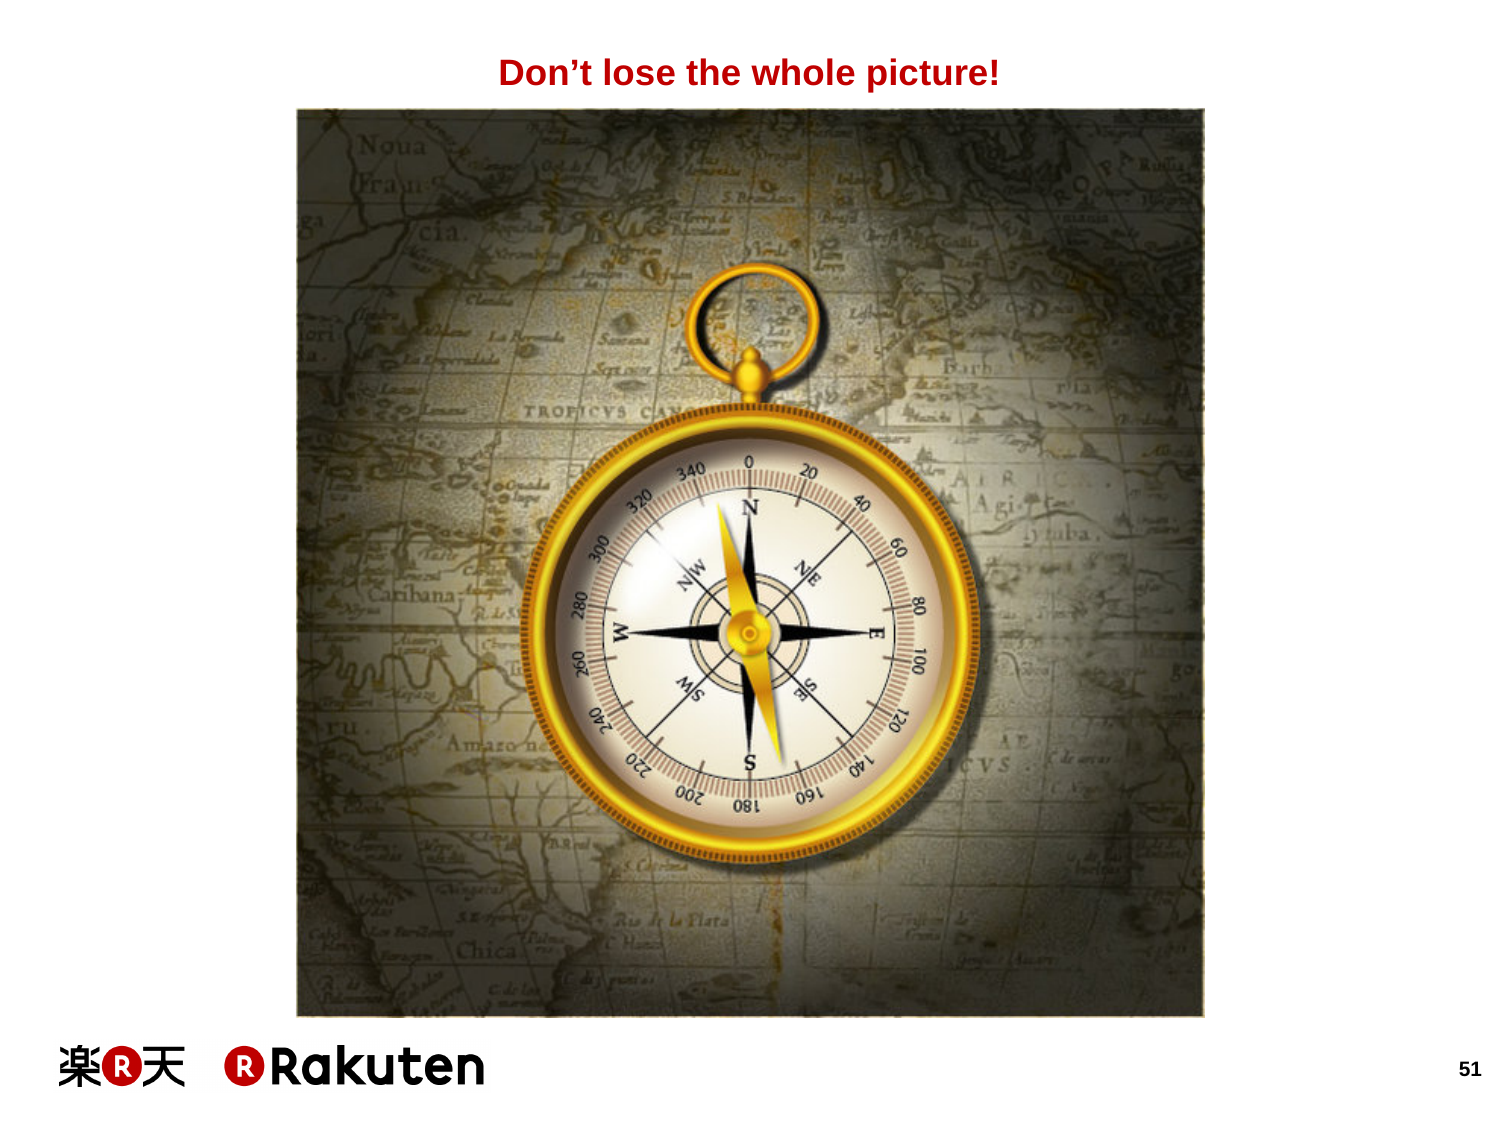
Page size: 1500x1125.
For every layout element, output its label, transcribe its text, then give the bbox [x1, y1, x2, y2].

title Don’t lose the whole picture! [59, 41, 1441, 101]
picture [294, 107, 1205, 1018]
picture [53, 1039, 491, 1093]
